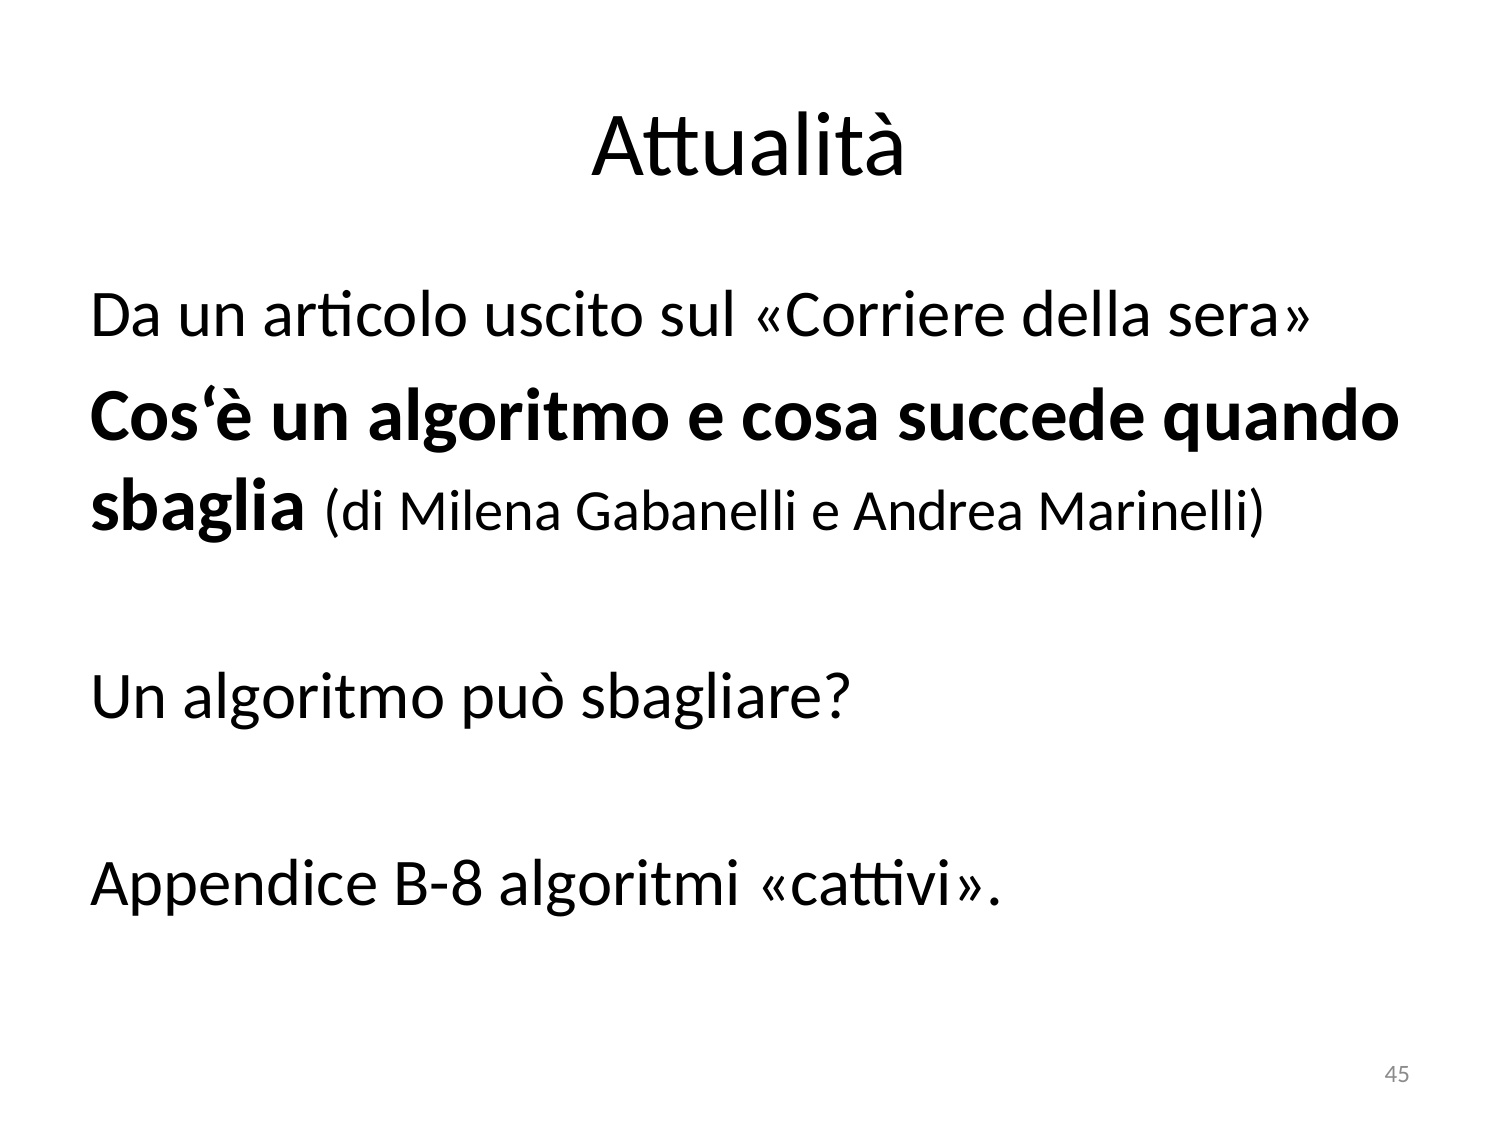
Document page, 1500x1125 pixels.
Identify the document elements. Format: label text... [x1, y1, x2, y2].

slide_number 45 [1074, 1042, 1425, 1103]
list Da un articolo uscito sul «Corriere della sera» Cos‘è un algoritmo e cosa succede quando sbaglia (di Milena Gabanelli e Andrea Marinelli) Un algoritmo può sbagliare? Appendice B-8 algoritmi «cattivi». [75, 262, 1425, 1005]
title Attualità [75, 45, 1425, 233]
